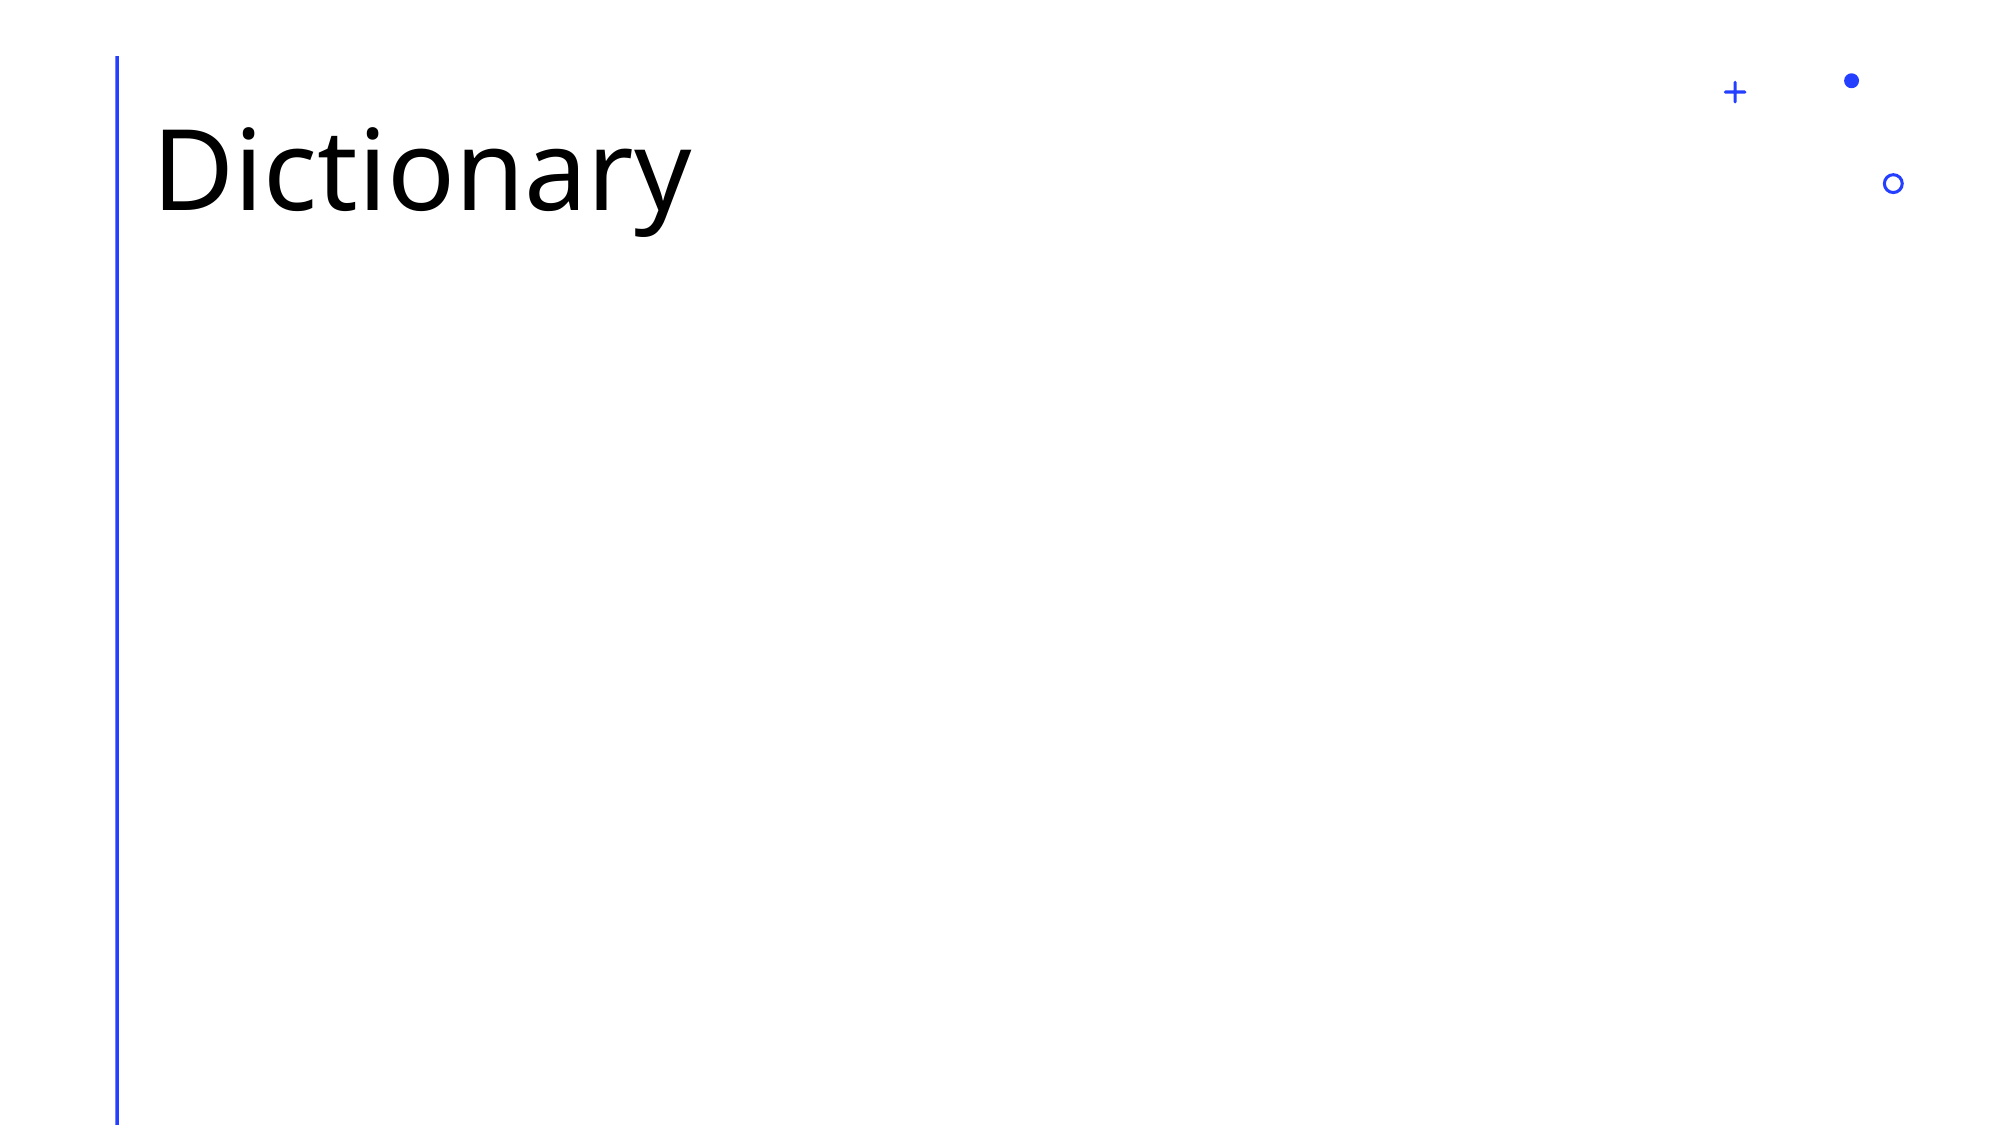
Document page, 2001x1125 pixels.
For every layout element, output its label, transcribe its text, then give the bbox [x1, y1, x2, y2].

title Dictionary [137, 59, 1863, 278]
